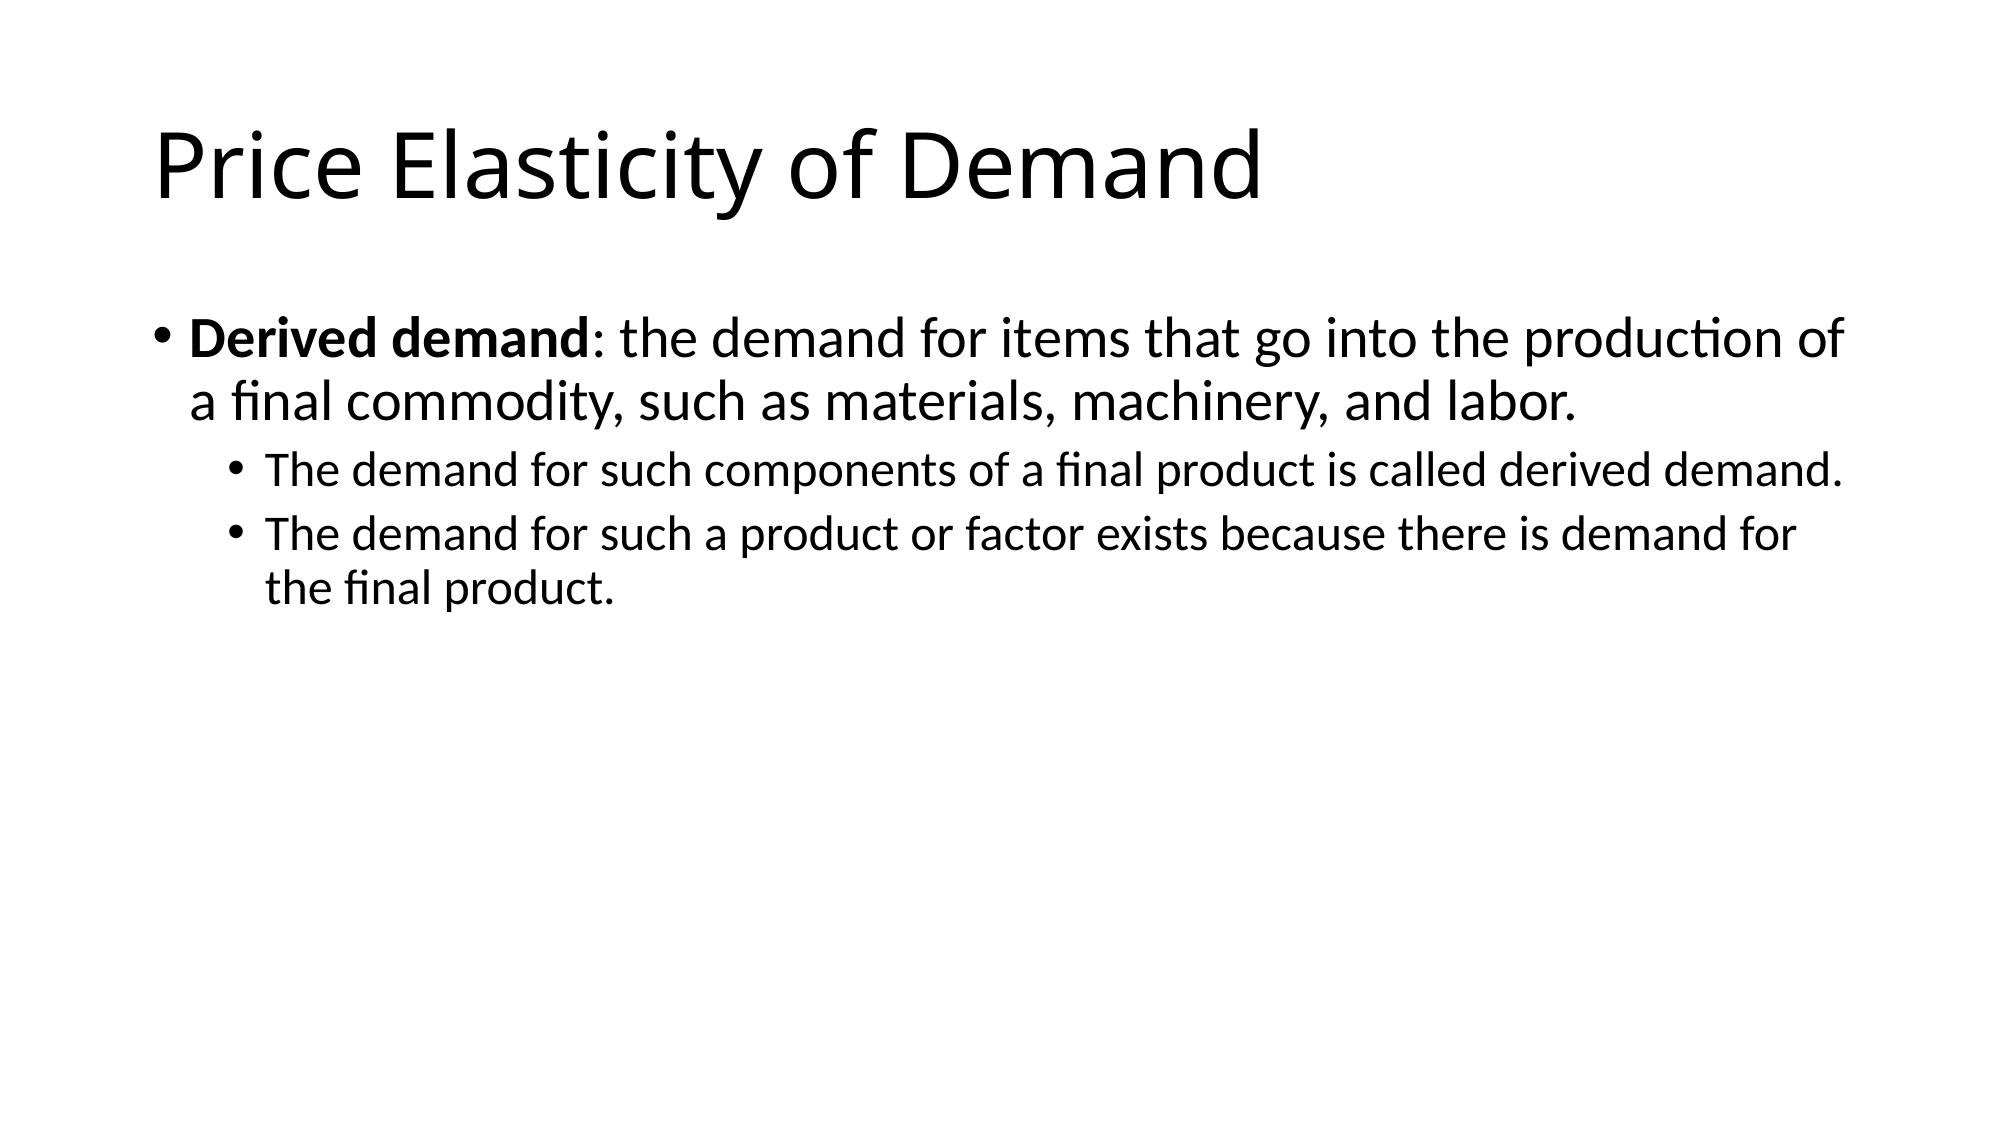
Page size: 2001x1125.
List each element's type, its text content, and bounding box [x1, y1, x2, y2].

title Price Elasticity of Demand [137, 59, 1863, 278]
list Derived demand: the demand for items that go into the production of a final commodity, such as materials, machinery, and labor. The demand for such components of a final product is called derived demand. The demand for such a product or factor exists because there is demand for the final product. [137, 299, 1863, 1014]
